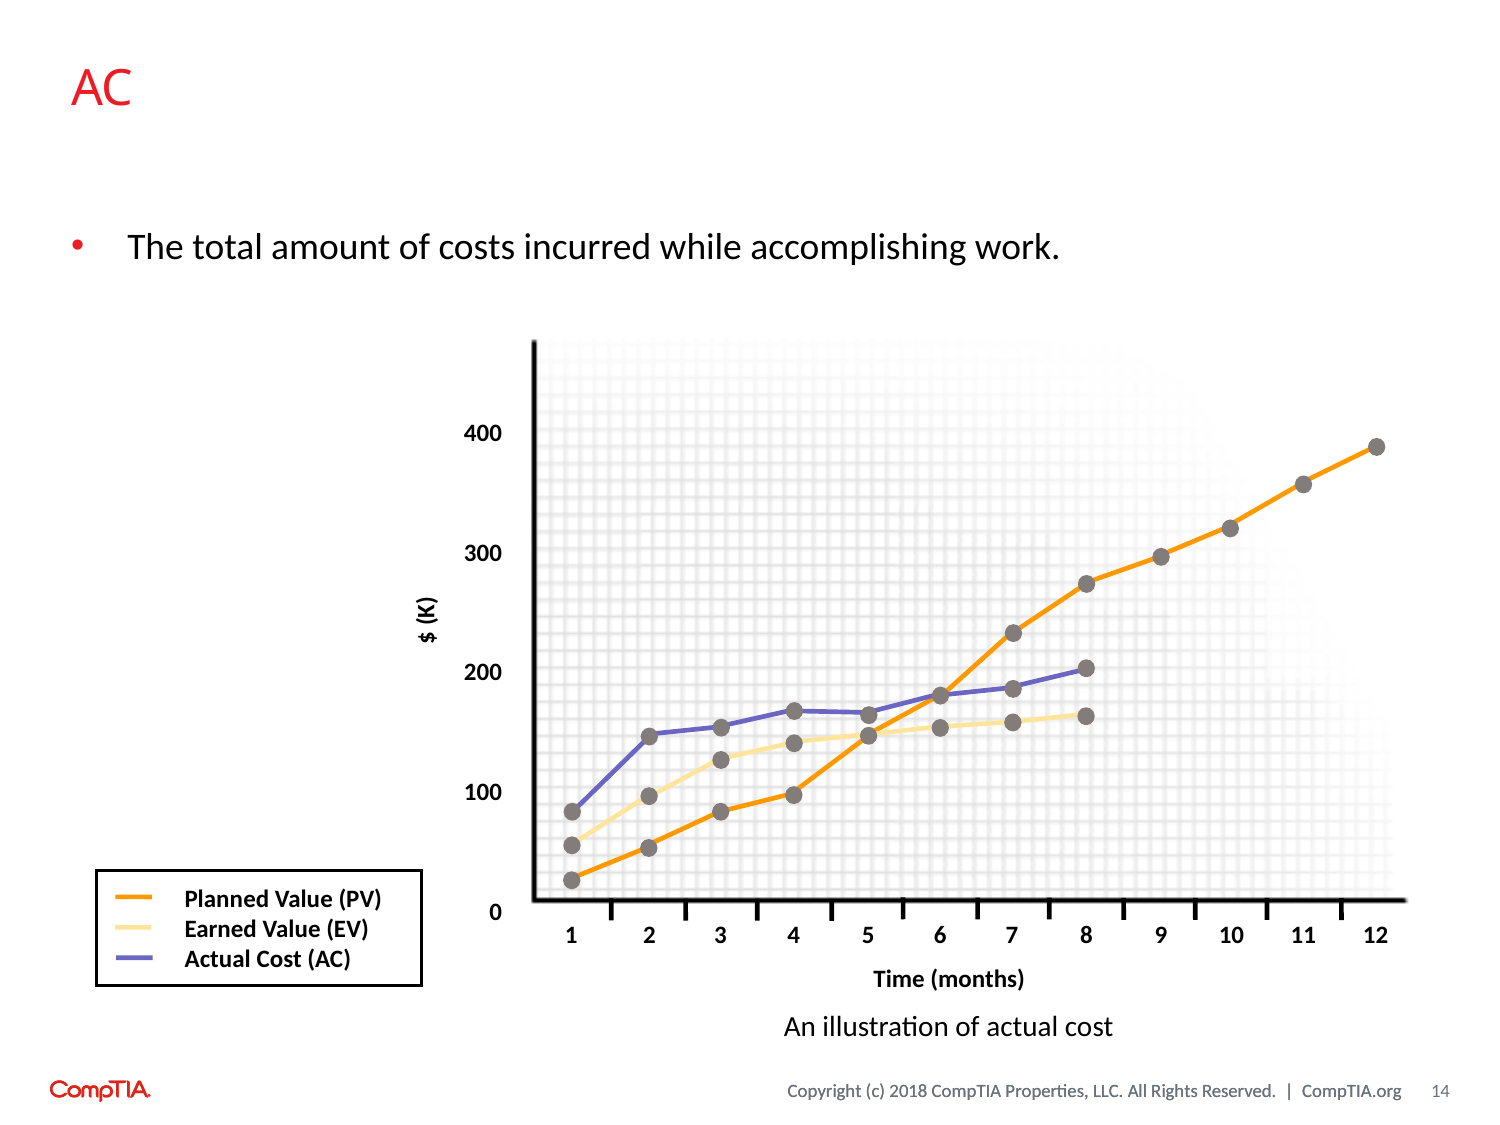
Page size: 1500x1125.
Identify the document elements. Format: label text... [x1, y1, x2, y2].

list The total amount of costs incurred while accomplishing work. [56, 214, 1444, 995]
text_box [96, 318, 1411, 1001]
text_box An illustration of actual cost [768, 1009, 1299, 1050]
slide_number 14 [1407, 1067, 1450, 1113]
title AC [56, 16, 1444, 155]
